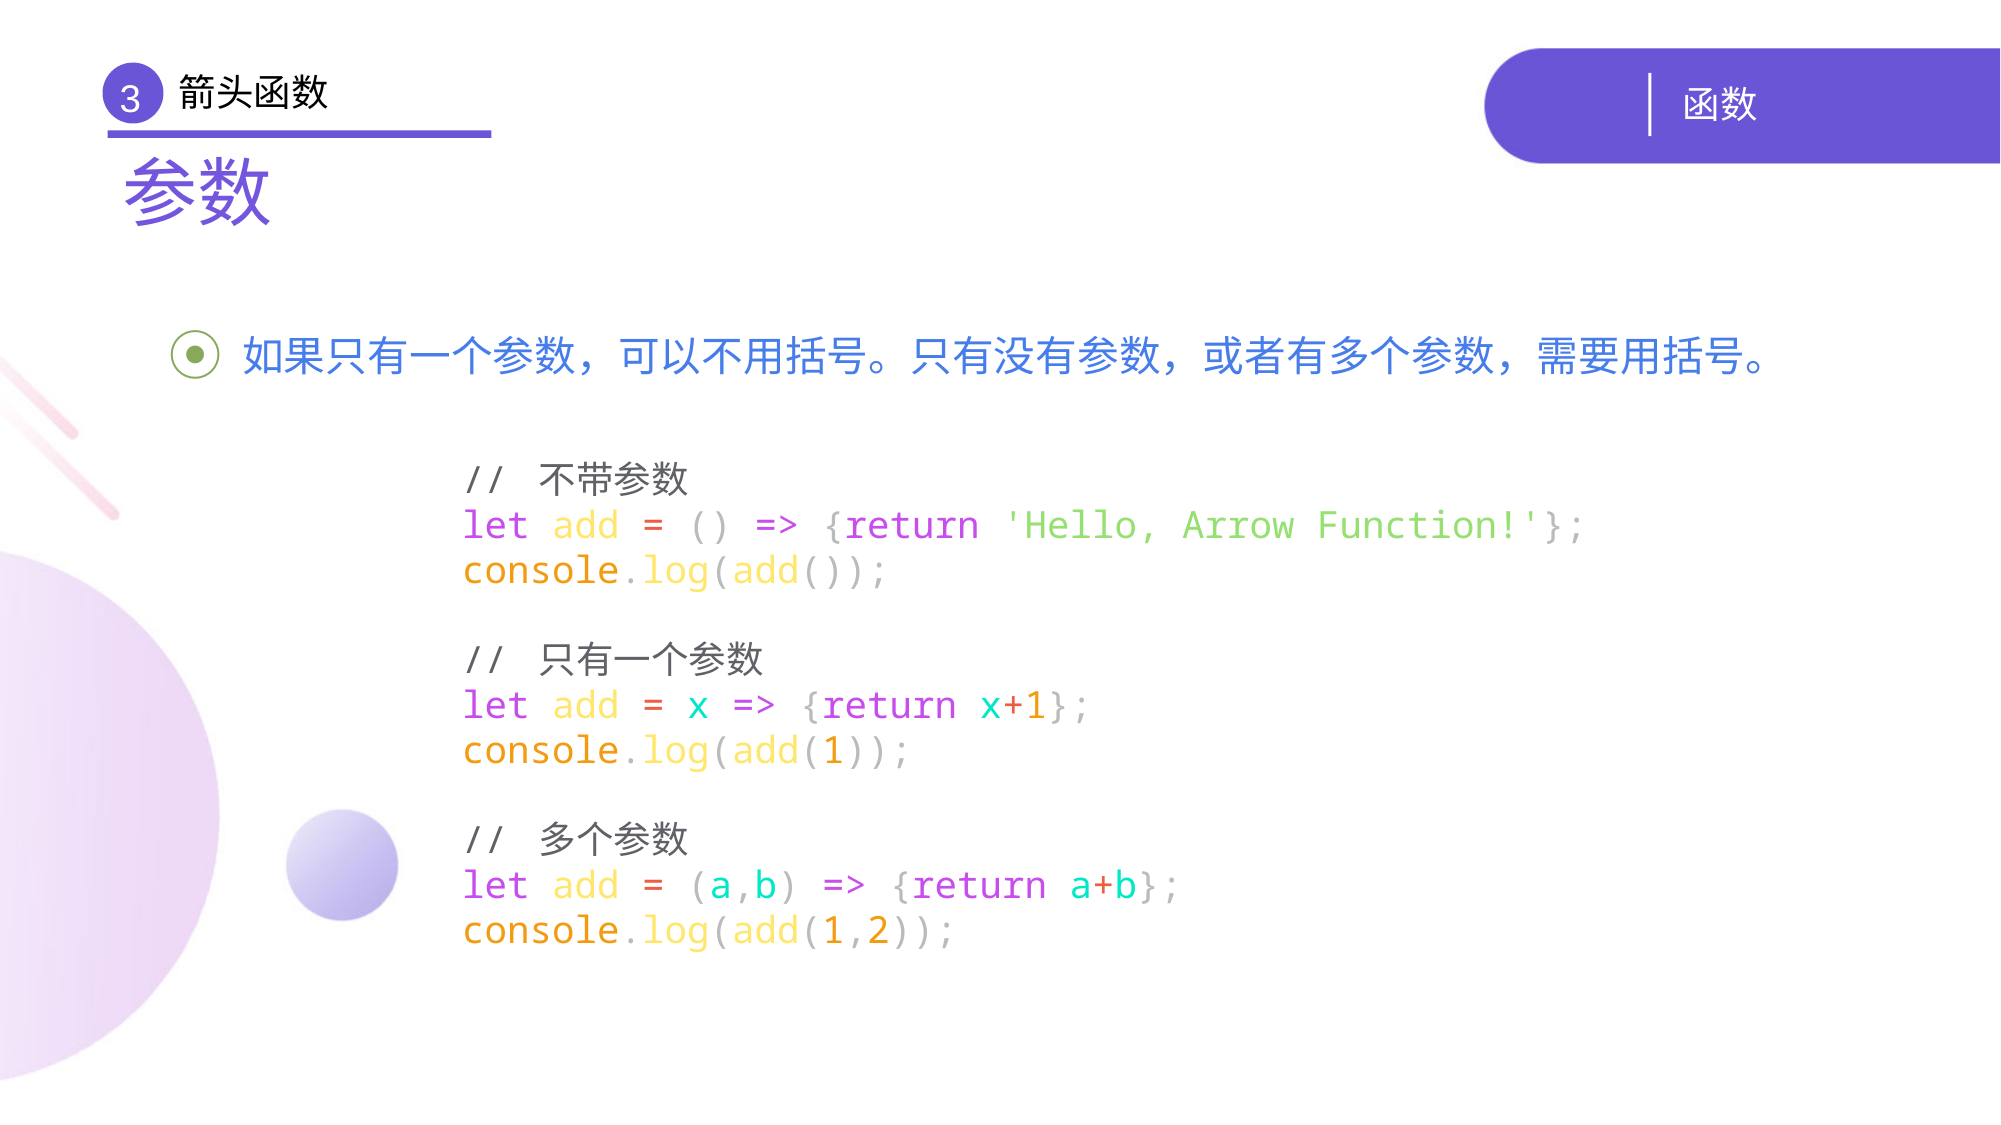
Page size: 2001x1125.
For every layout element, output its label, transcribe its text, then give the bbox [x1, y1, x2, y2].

list 参数 [107, 148, 1164, 237]
picture [0, 0, 2001, 1125]
title 函数 [1667, 70, 2000, 134]
text_box // 不带参数 let add = () => {return 'Hello, Arrow Function!'}; console.log(add()); // 只有一个参数 let add = x => {return x+1}; console.log(add(1)); // 多个参数 let add = (a,b) => {return a+b}; console.log(add(1,2)); [447, 448, 1656, 959]
list 箭头函数 [163, 66, 794, 127]
list 3 [104, 72, 181, 129]
list 如果只有一个参数，可以不用括号。只有没有参数，或者有多个参数，需要用括号。 [153, 297, 1941, 1011]
